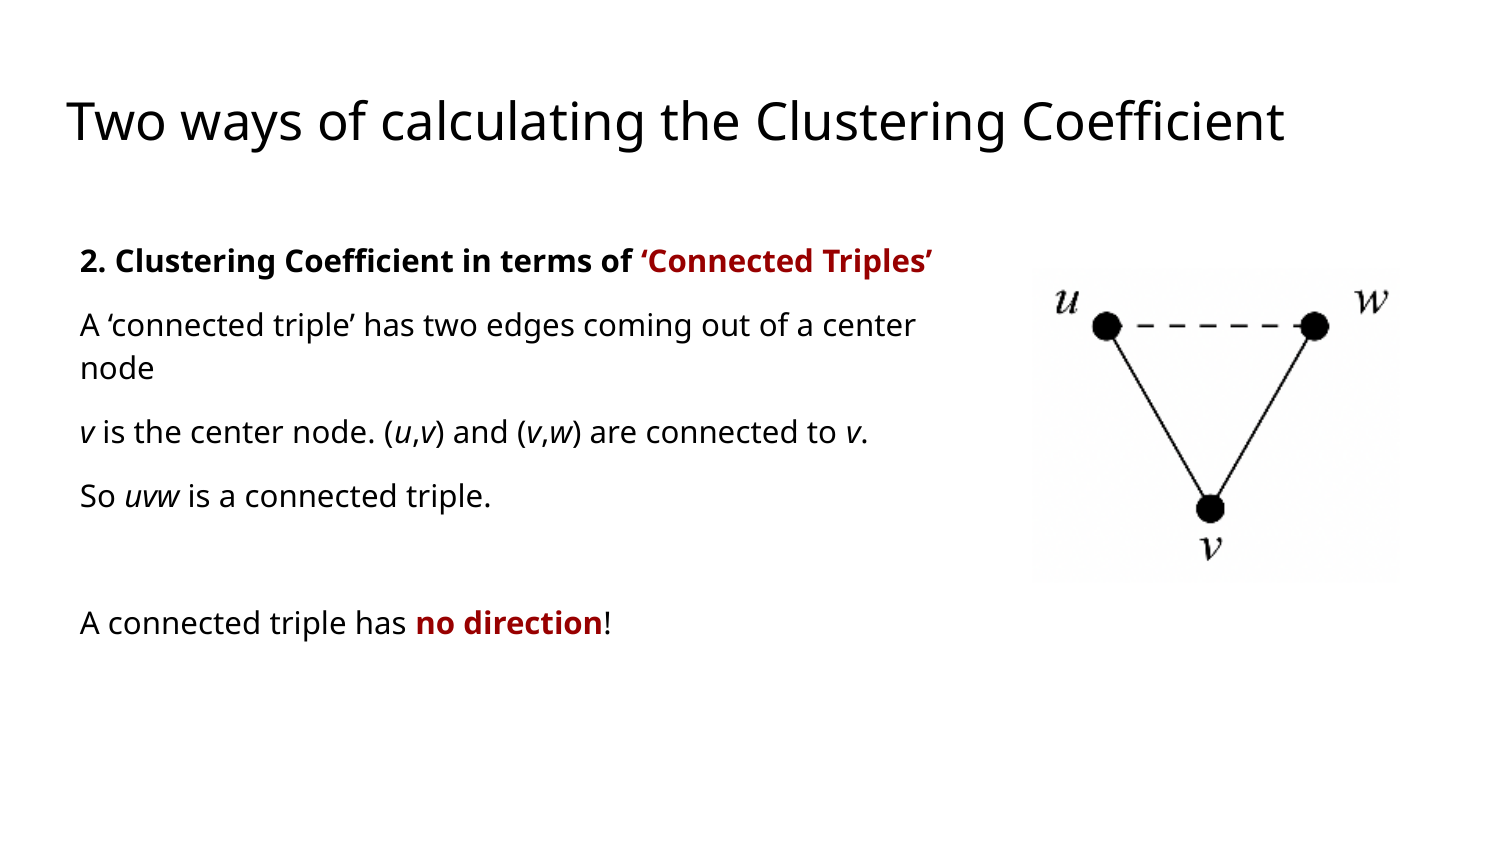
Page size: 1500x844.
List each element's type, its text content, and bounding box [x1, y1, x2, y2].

text_box 2. Clustering Coefficient in terms of ‘Connected Triples’ A ‘connected triple’ has two edges coming out of a center node v is the center node. (u,v) and (v,w) are connected to v. So uvw is a connected triple. A connected triple has no direction! [64, 220, 990, 656]
picture [1032, 267, 1400, 583]
text_box Two ways of calculating the Clustering Coefficient [51, 72, 1449, 167]
